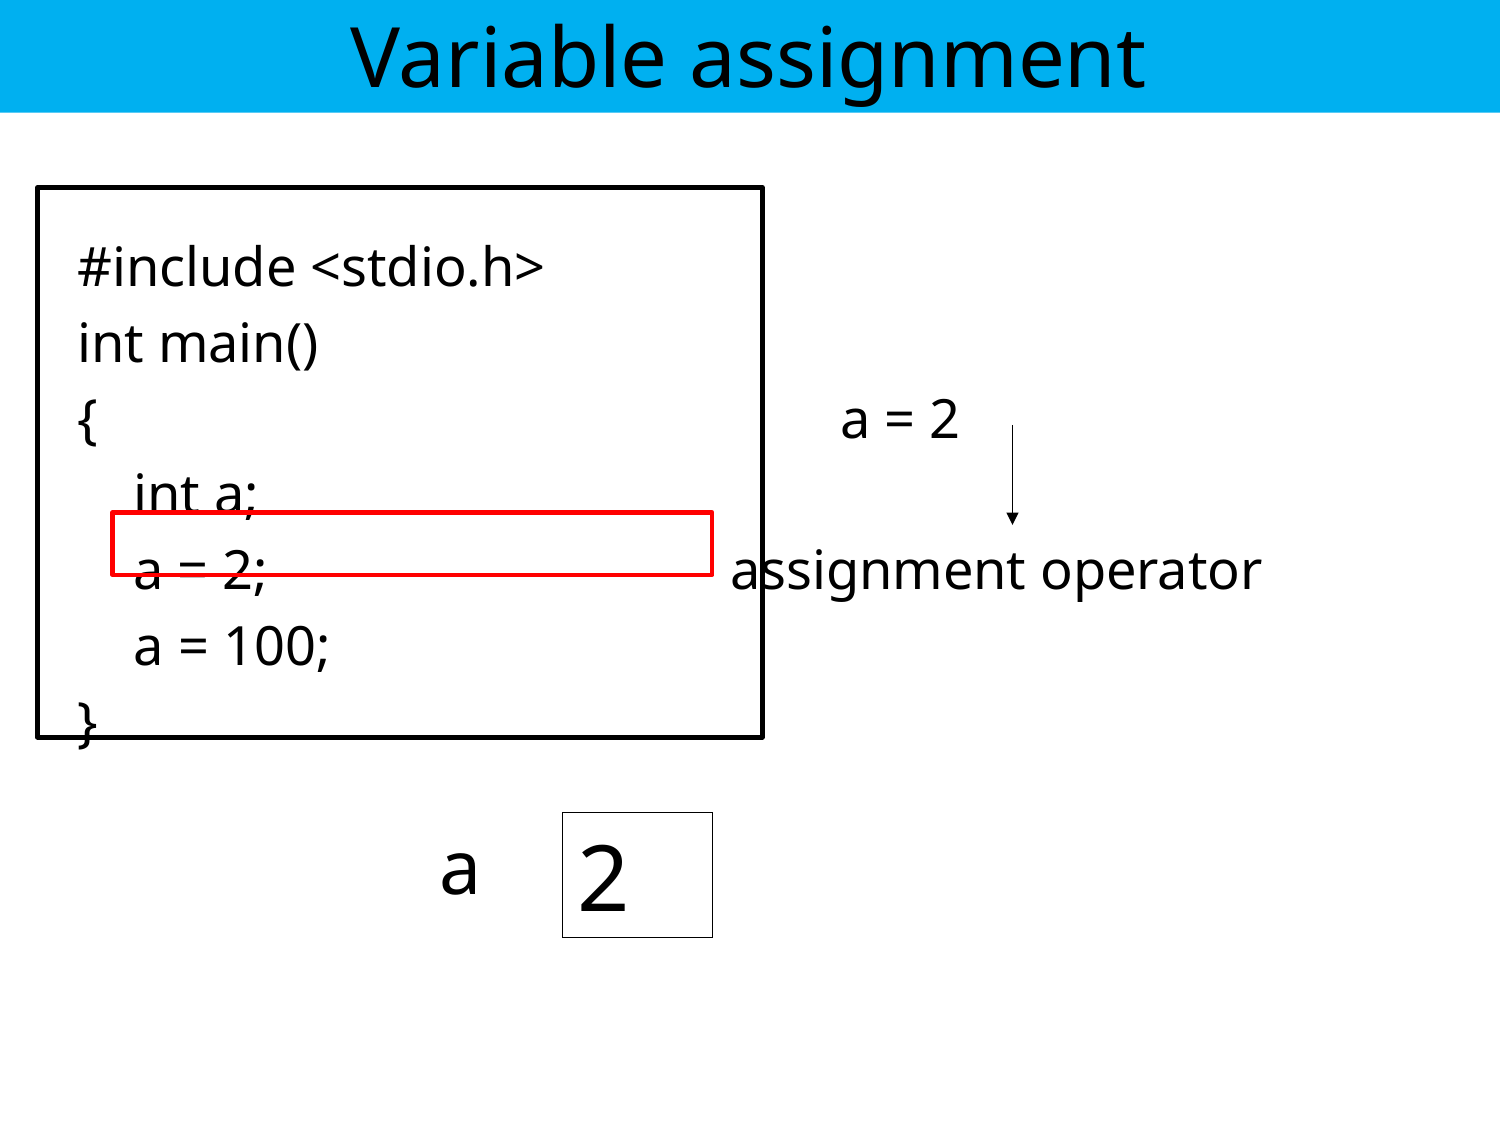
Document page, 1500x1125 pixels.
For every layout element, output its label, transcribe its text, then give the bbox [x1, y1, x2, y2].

text_box 2 [562, 812, 713, 938]
text_box [35, 185, 765, 740]
list #include <stdio.h> int main() { a = 2 int a; a = 2; assignment operator a = 100; } [62, 224, 1438, 763]
text_box a [424, 812, 575, 918]
text_box Variable assignment [0, 0, 1500, 113]
